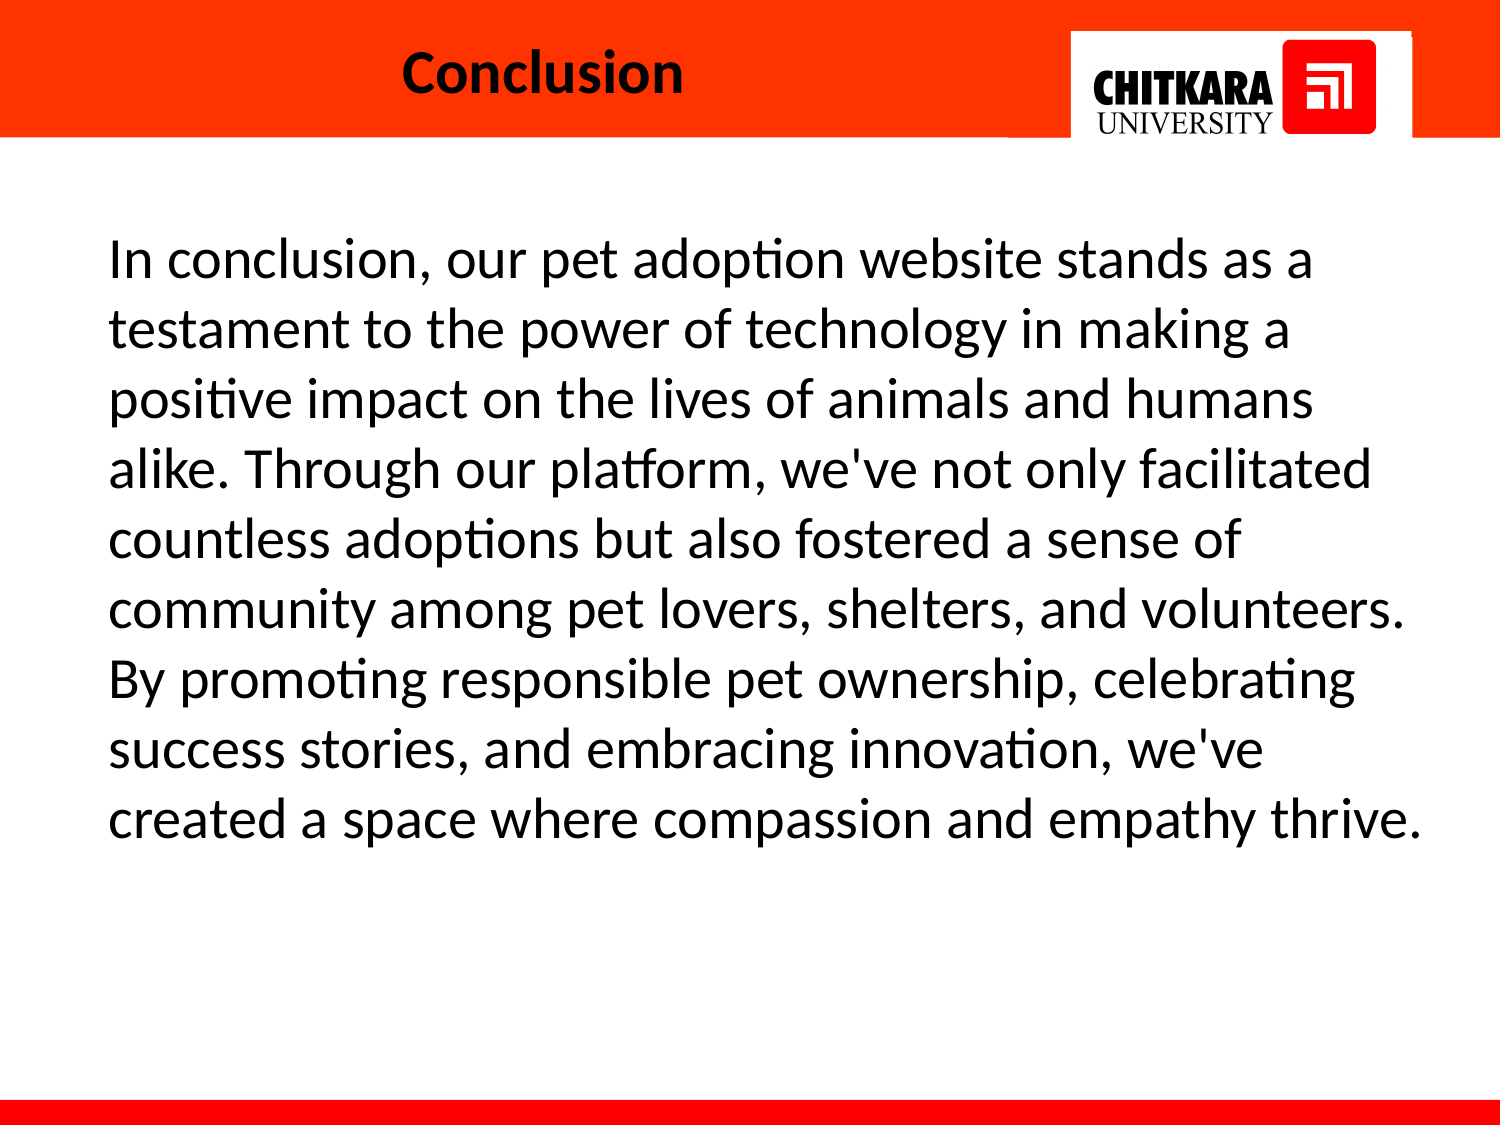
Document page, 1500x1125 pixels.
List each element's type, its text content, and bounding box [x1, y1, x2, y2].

list In conclusion, our pet adoption website stands as a testament to the power of technology in making a positive impact on the lives of animals and humans alike. Through our platform, we've not only facilitated countless adoptions but also fostered a sense of community among pet lovers, shelters, and volunteers. By promoting responsible pet ownership, celebrating success stories, and embracing innovation, we've created a space where compassion and empathy thrive. [93, 212, 1444, 981]
title Conclusion [237, 0, 1301, 138]
picture [1301, 37, 1391, 138]
